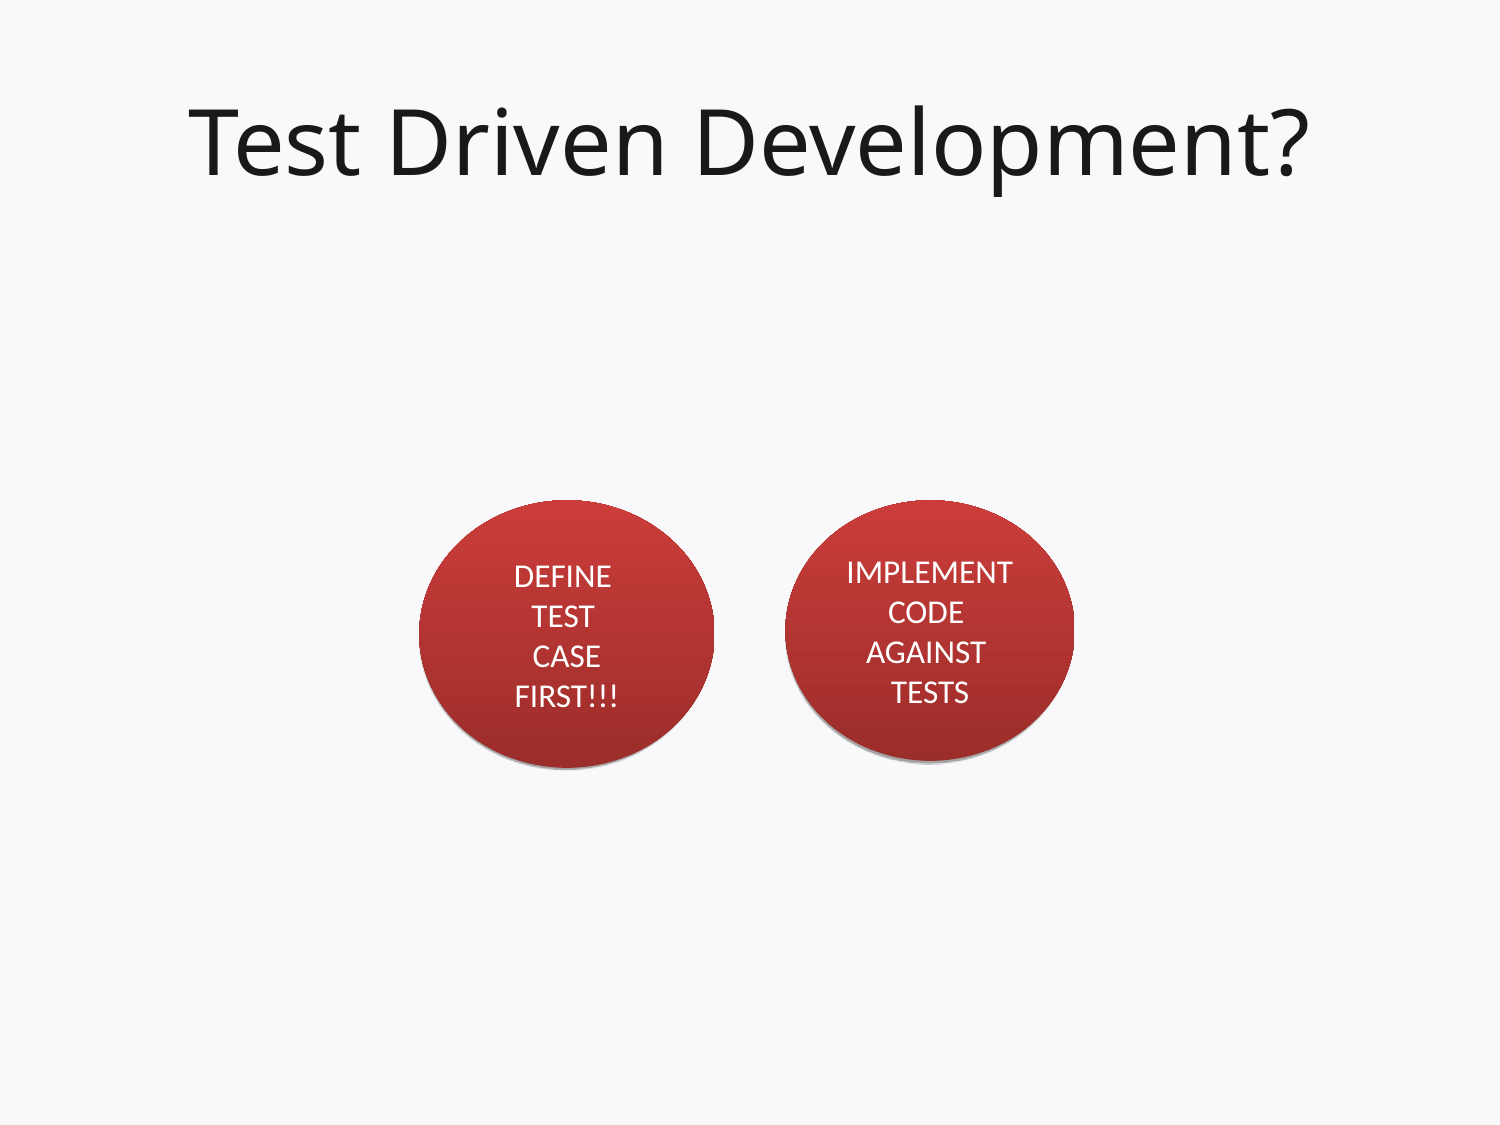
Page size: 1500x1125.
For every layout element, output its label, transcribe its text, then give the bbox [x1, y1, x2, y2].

text_box IMPLEMENT CODE AGAINST TESTS [785, 500, 1075, 761]
title Test Driven Development? [75, 45, 1425, 233]
text_box DEFINE TEST CASE FIRST!!! [419, 500, 715, 768]
